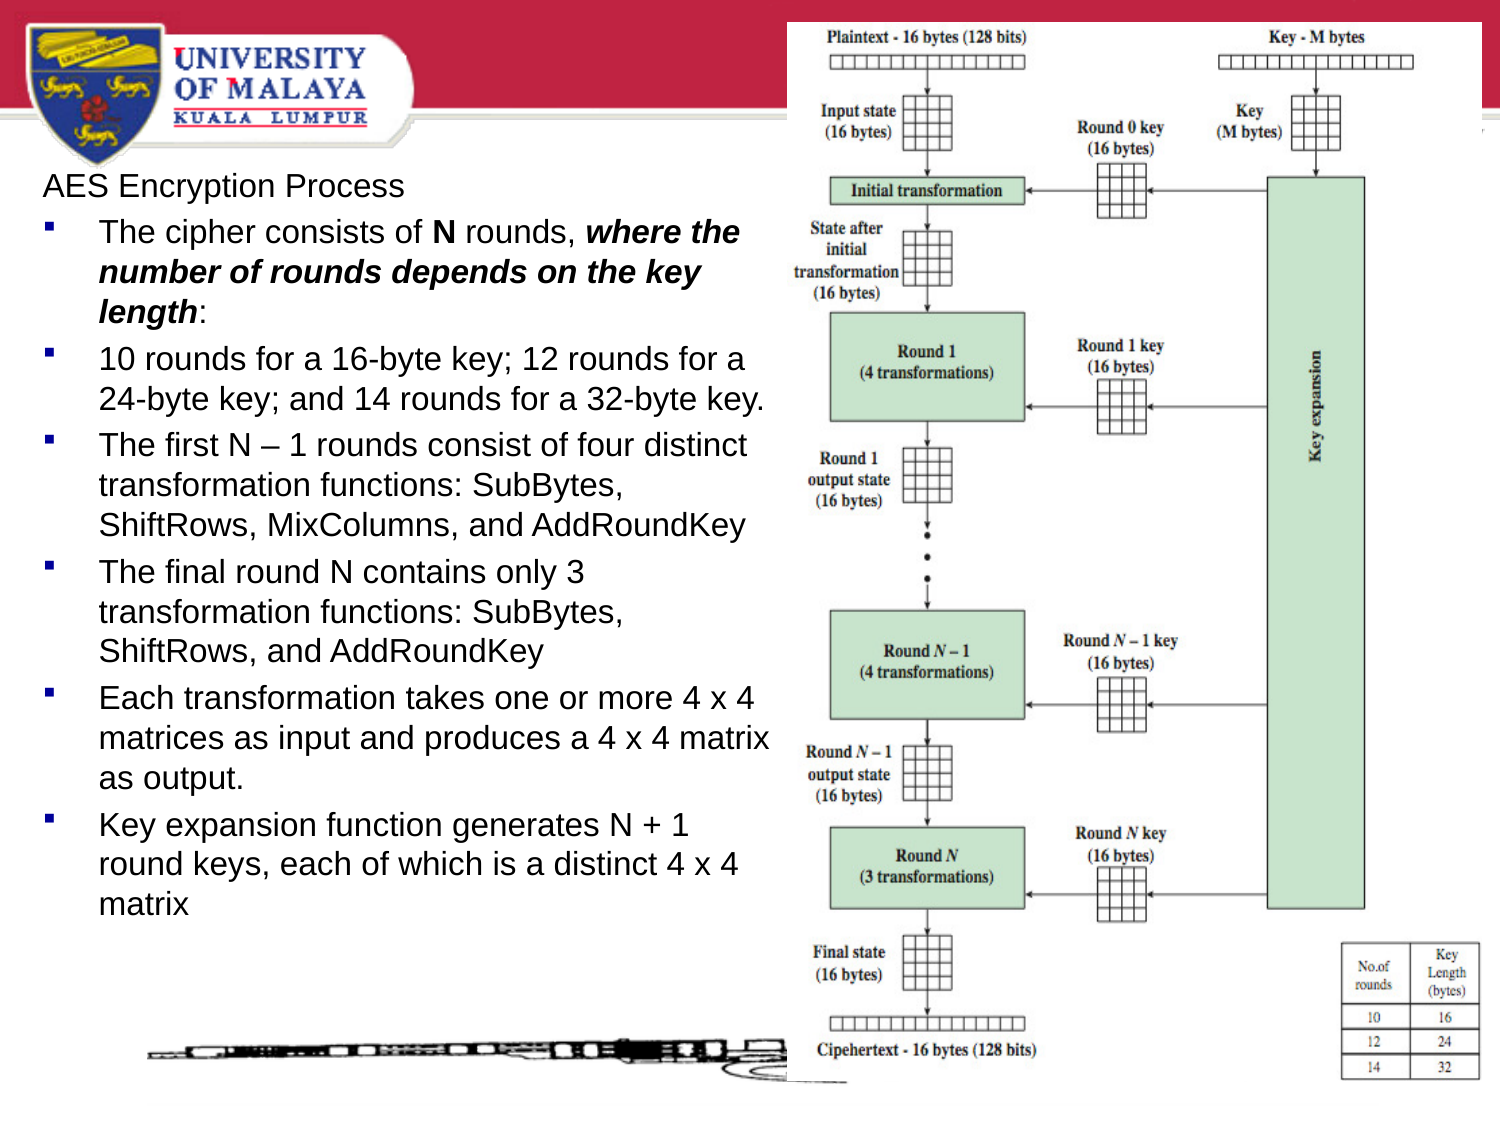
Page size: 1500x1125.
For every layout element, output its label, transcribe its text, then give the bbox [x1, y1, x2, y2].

picture [0, 0, 1500, 1106]
list AES Encryption Process The cipher consists of N rounds, where the number of rounds depends on the key length: 10 rounds for a 16-byte key; 12 rounds for a 24-byte key; and 14 rounds for a 32-byte key. The first N – 1 rounds consist of four distinct transformation functions: SubBytes, ShiftRows, MixColumns, and AddRoundKey The final round N contains only 3 transformation functions: SubBytes, ShiftRows, and AddRoundKey Each transformation takes one or more 4 x 4 matrices as input and produces a 4 x 4 matrix as output. Key expansion function generates N + 1 round keys, each of which is a distinct 4 x 4 matrix [27, 156, 781, 959]
